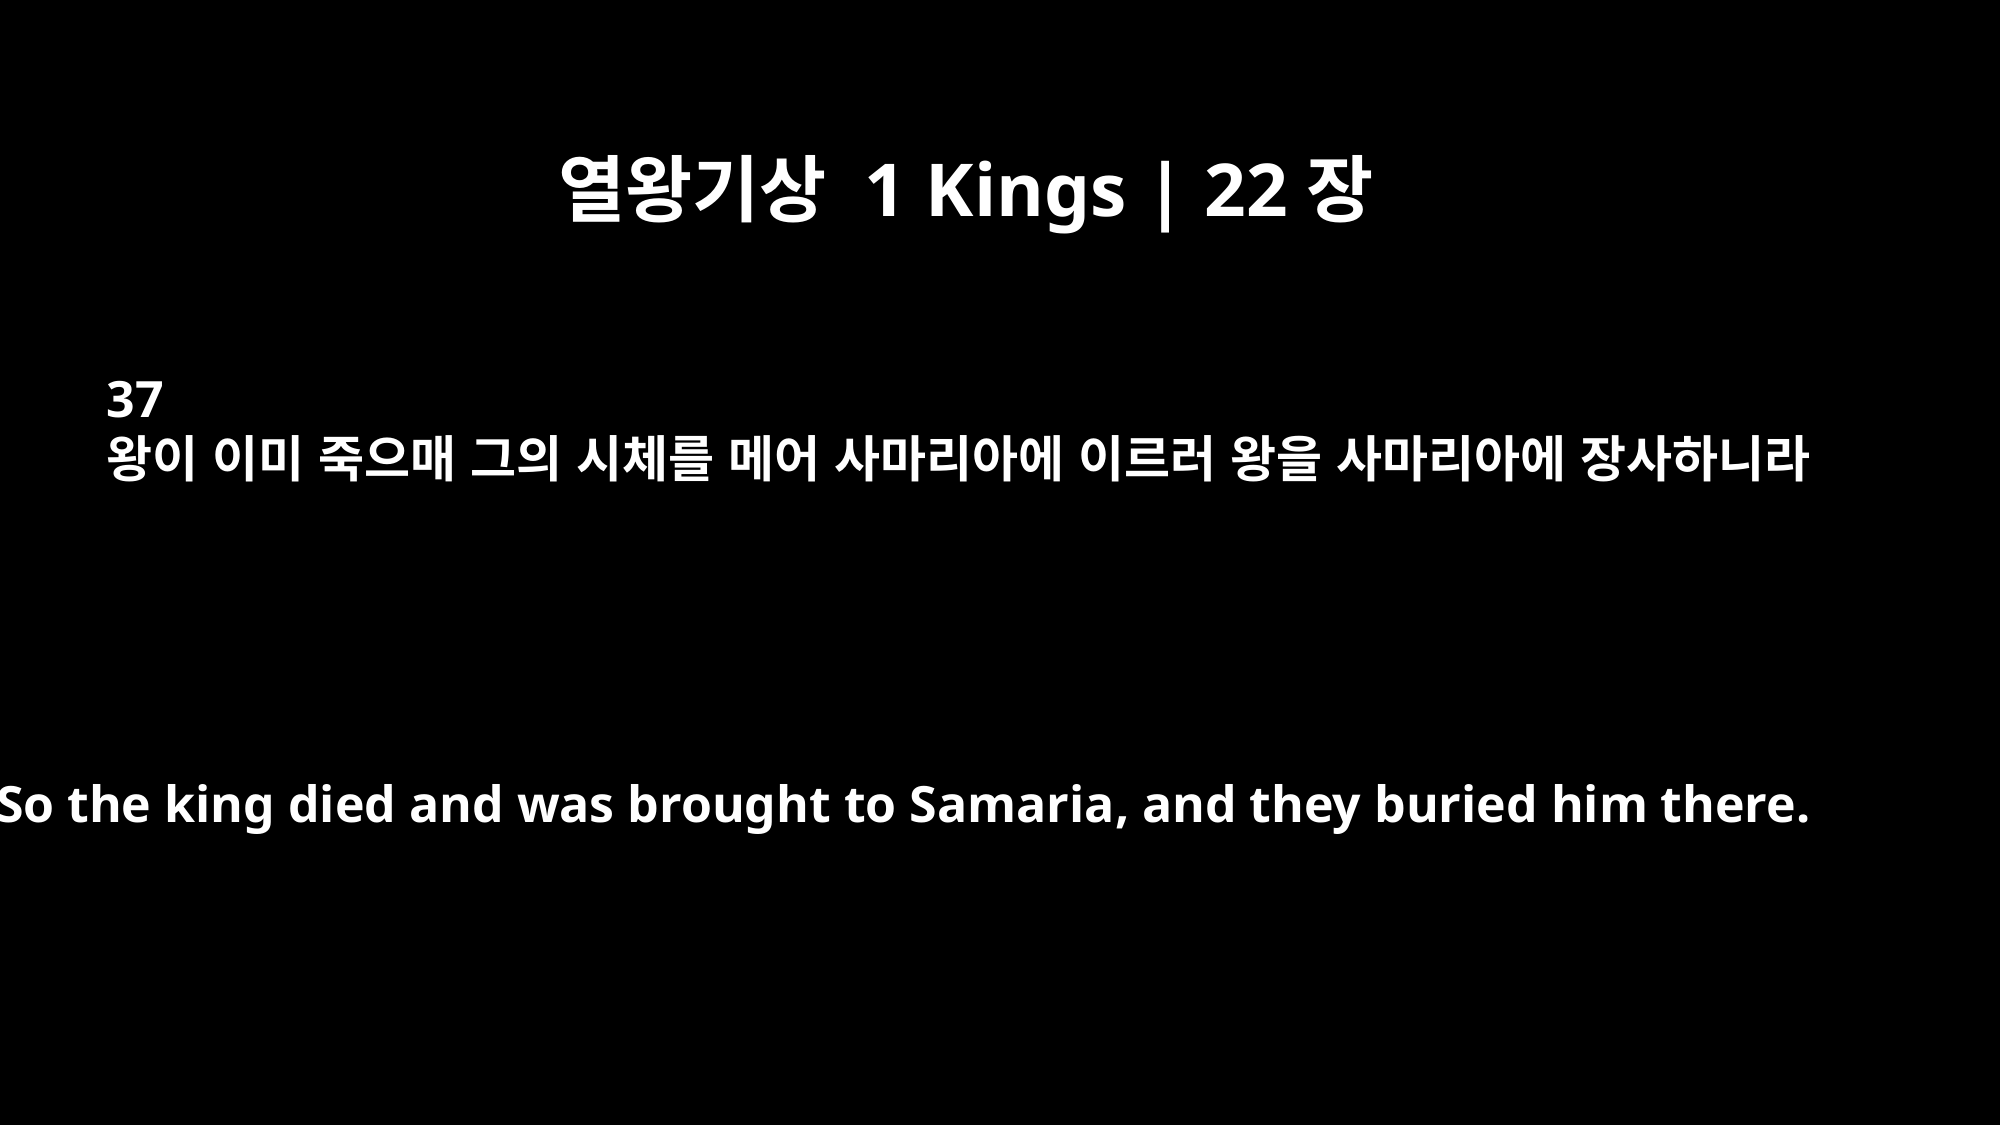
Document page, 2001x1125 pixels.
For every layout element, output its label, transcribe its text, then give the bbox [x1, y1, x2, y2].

text_box 열왕기상 1 Kings | 22장 [543, 136, 1389, 239]
text_box So the king died and was brought to Samaria, and they buried him there. [0, 764, 1827, 840]
text_box 37 왕이 이미 죽으매 그의 시체를 메어 사마리아에 이르러 왕을 사마리아에 장사하니라 [91, 359, 1826, 495]
